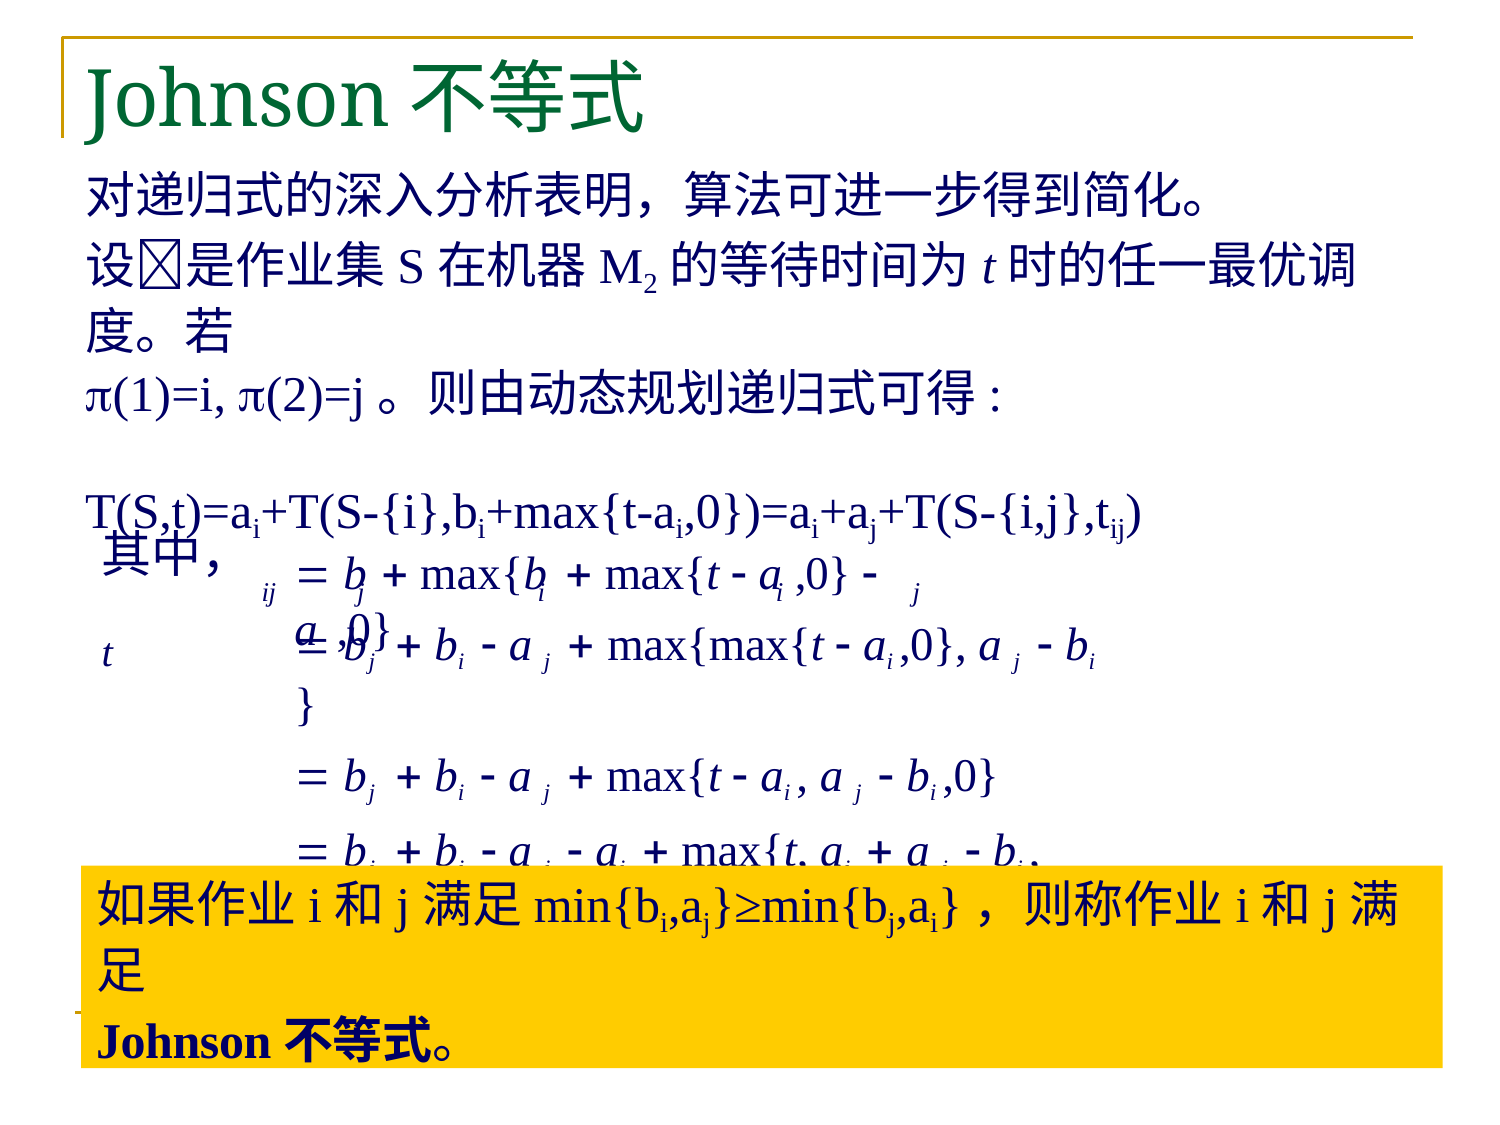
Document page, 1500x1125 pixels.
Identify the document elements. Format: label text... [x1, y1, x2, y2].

title Johnson不等式 [83, 44, 833, 161]
text_box  bj  bi  a j  max{max{t  ai ,0}, a j  bi }  bj  bi  a j  max{t  ai , a j  bi ,0}  bj  bi  a j  ai  max{t, ai  a j  bi , ai } [286, 596, 1100, 865]
text_box 如果作业i和j满足min{bi,aj}≥min{bj,ai}，则称作业i和j满足 Johnson不等式。 [81, 865, 1443, 1069]
text_box 其中，t [95, 520, 268, 675]
text_box ij [268, 571, 280, 607]
text_box 对递归式的深入分析表明，算法可进一步得到简化。 设是作业集S在机器M2的等待时间为t时的任一最优调度。若 (1)=i, (2)=j。则由动态规划递归式可得: T(S,t)=ai+T(S-{i},bi+max{t-ai,0})=ai+aj+T(S-{i,j},tij) [81, 161, 1420, 607]
text_box  b  max{b  max{t  a ,0}  a ,0} [292, 540, 983, 655]
